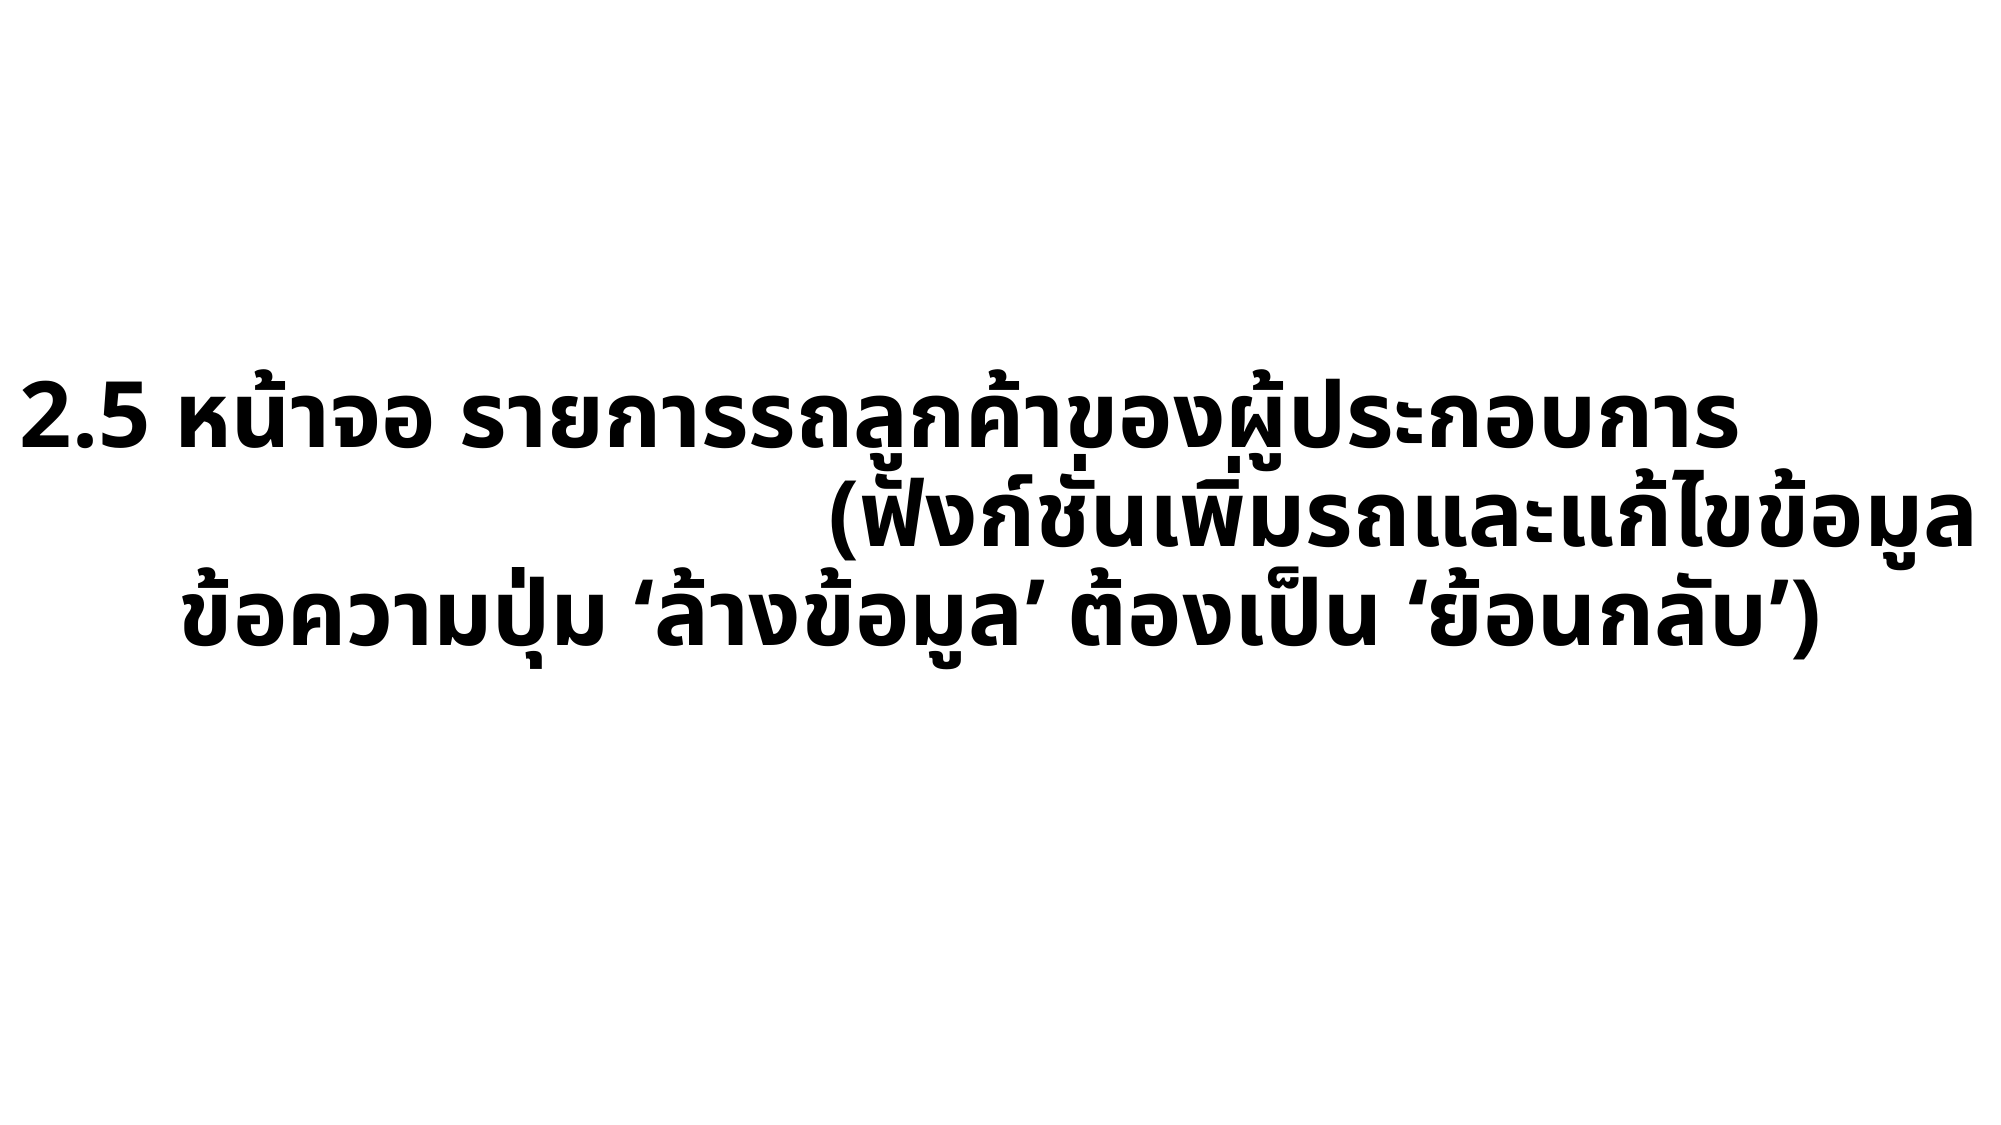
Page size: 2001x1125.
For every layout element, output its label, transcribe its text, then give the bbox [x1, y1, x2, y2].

title 2.5 หน้าจอ รายการรถลูกค้าของผู้ประกอบการ (ฟังก์ชั่นเพิ่มรถและแก้ไขข้อมูล ข้อความปุ่ม ‘ล้างข้อมูล’ ต้องเป็น ‘ย้อนกลับ’) [0, 332, 2000, 811]
